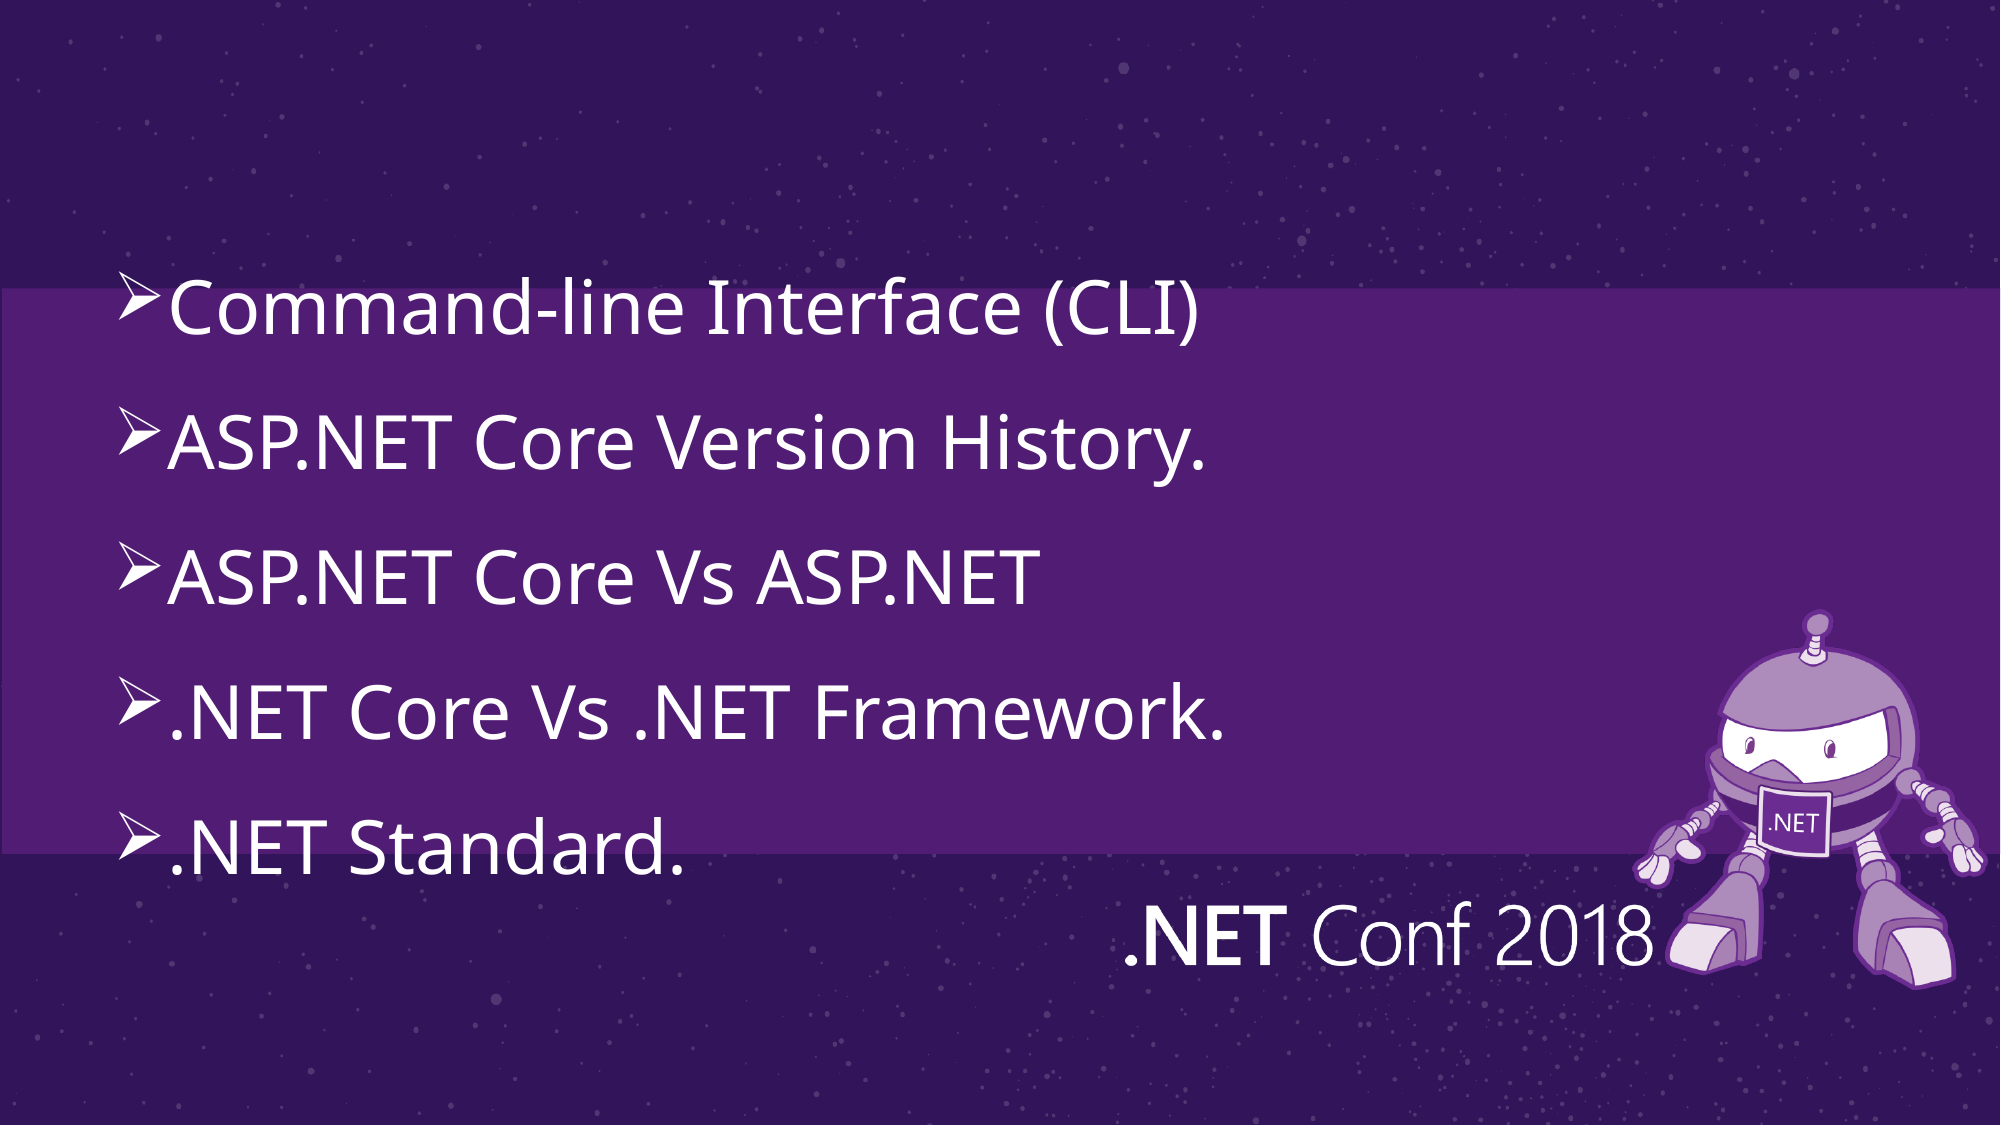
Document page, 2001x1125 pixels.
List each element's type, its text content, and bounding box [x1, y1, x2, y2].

picture [0, 0, 2000, 1125]
list Command-line Interface (CLI) ASP.NET Core Version History. ASP.NET Core Vs ASP.NET .NET Core Vs .NET Framework. .NET Standard. [90, 196, 1708, 809]
